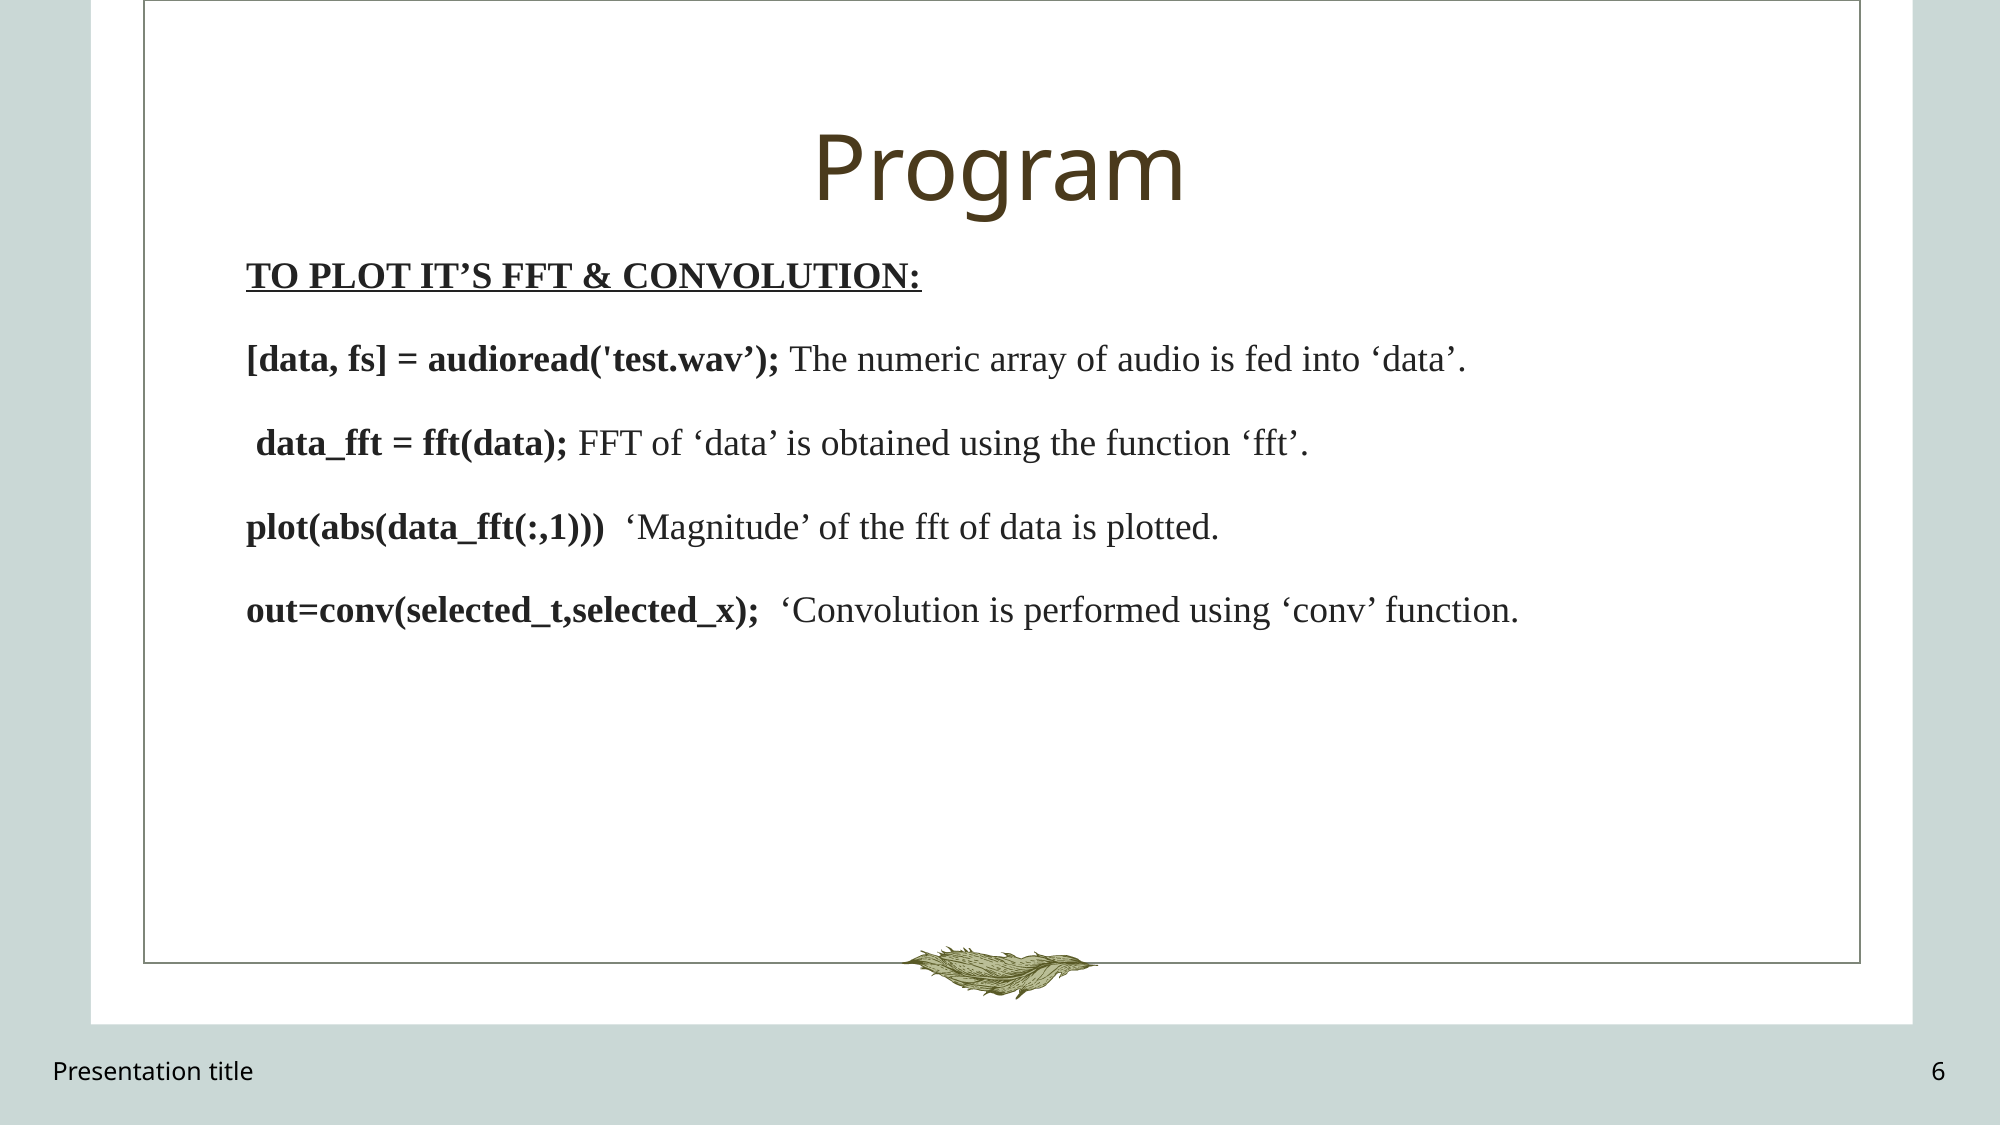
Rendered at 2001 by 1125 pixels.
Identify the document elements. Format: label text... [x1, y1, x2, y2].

footer Presentation title [37, 1042, 713, 1103]
text_box TO PLOT IT’S FFT & CONVOLUTION: [data, fs] = audioread('test.wav’); The numeric array of audio is fed into ‘data’. data_fft = fft(data); FFT of ‘data’ is obtained using the function ‘fft’. plot(abs(data_fft(:,1))) ‘Magnitude’ of the fft of data is plotted. out=conv(selected_t,selected_x); ‘Convolution is performed using ‘conv’ function. [231, 239, 1804, 800]
picture [900, 941, 1099, 1000]
title Program [62, 62, 1938, 280]
slide_number 6 [1510, 1042, 1961, 1103]
